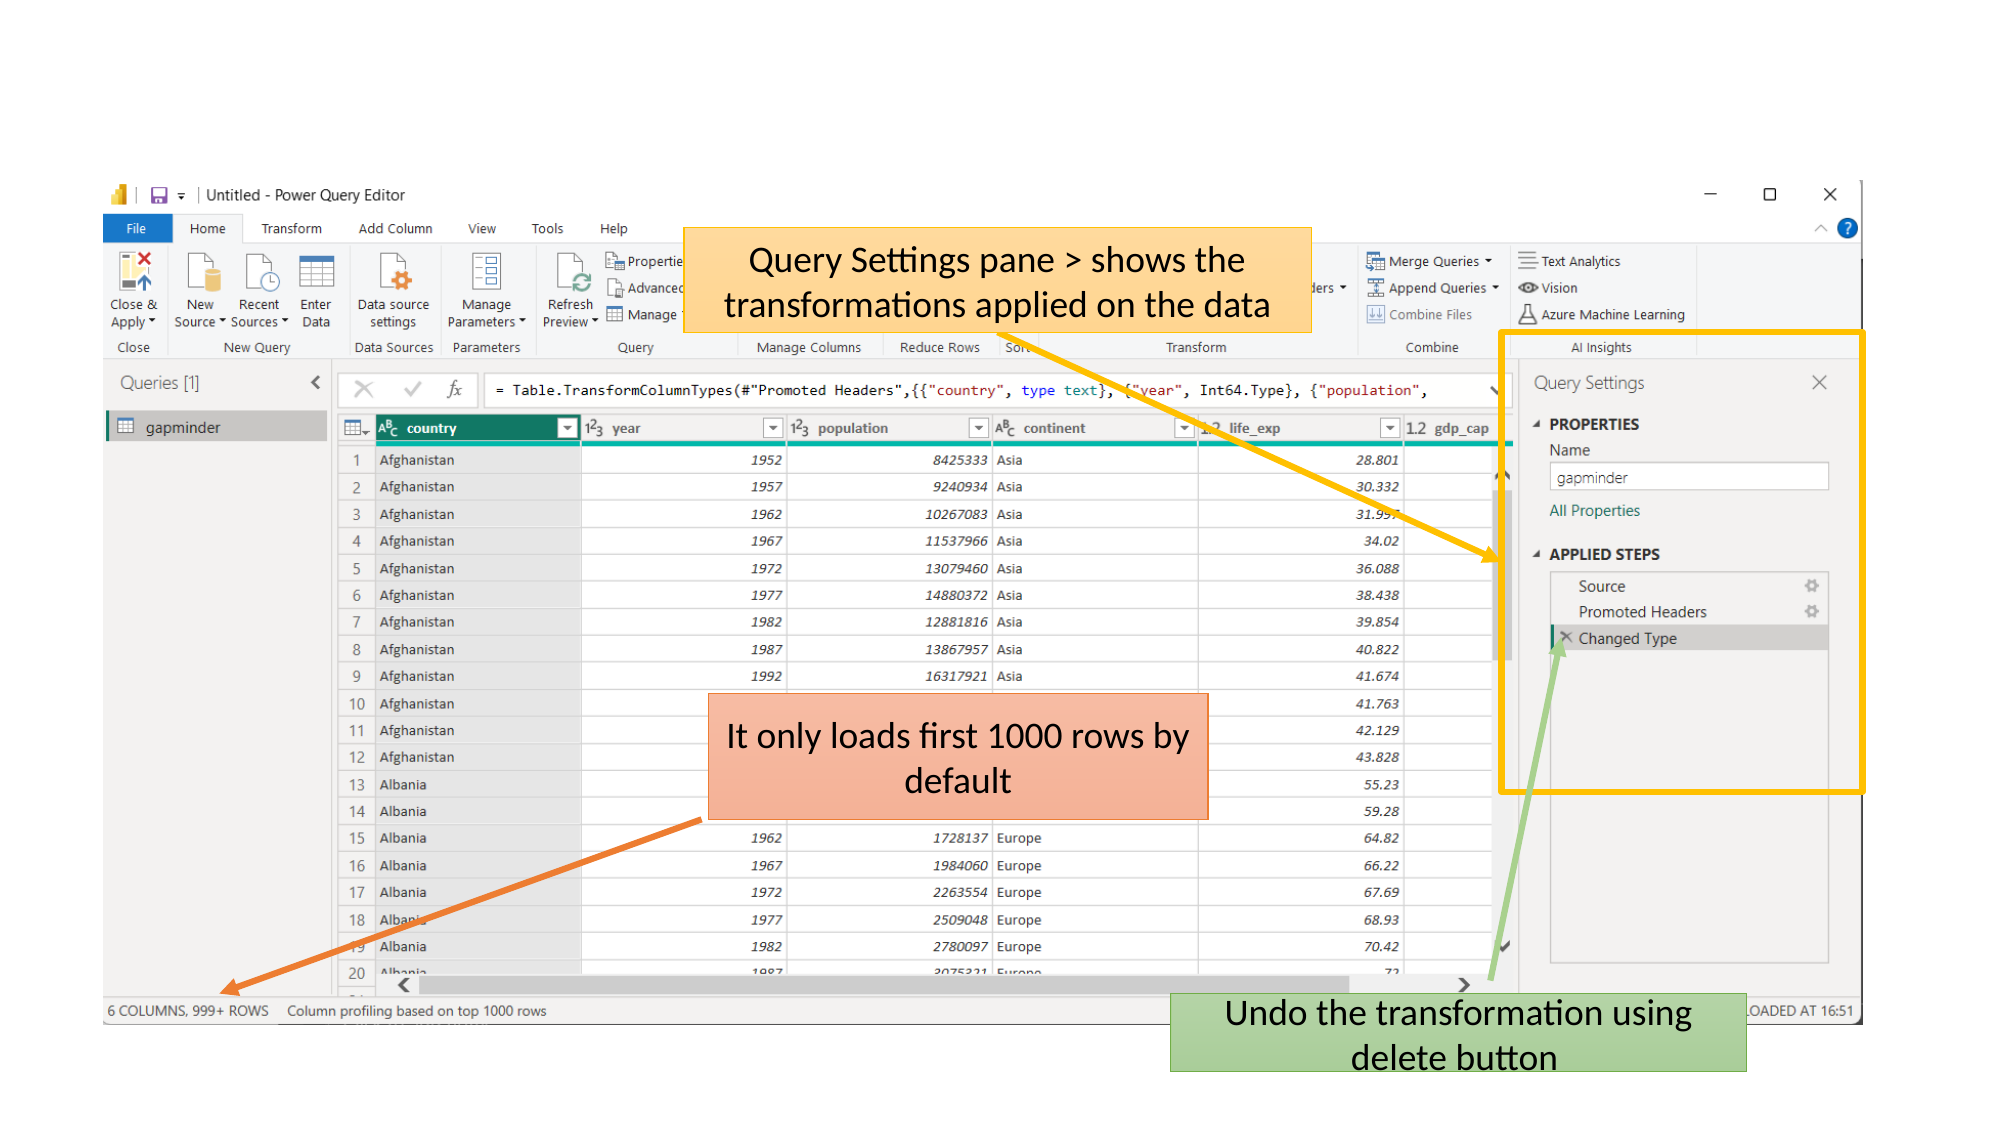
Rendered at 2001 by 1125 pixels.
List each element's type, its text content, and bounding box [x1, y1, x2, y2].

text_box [997, 332, 1502, 563]
text_box Undo the transformation using delete button [1170, 1025, 1747, 1072]
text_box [219, 819, 702, 994]
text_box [1490, 637, 1562, 981]
picture [102, 180, 1863, 1025]
